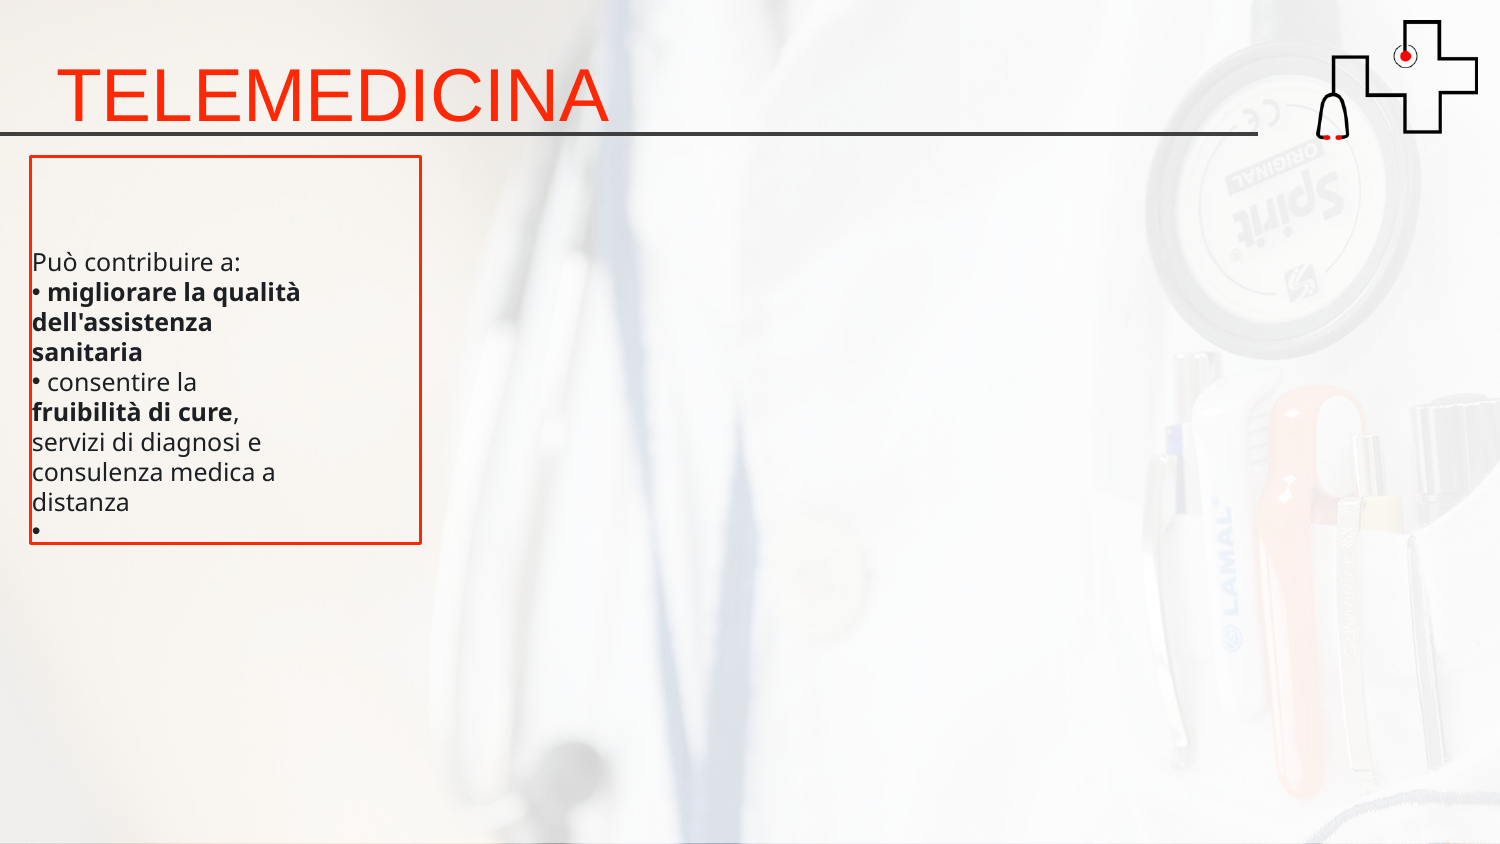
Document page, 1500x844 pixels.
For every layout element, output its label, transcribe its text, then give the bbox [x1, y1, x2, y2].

list TELEMEDICINA [41, 43, 1247, 139]
text_box Può contribuire a: migliorare la qualità dell'assistenza sanitaria consentire la fruibilità di cure, servizi di diagnosi e consulenza medica a distanza [17, 209, 325, 584]
text_box [29, 154, 423, 546]
picture [1316, 20, 1478, 140]
